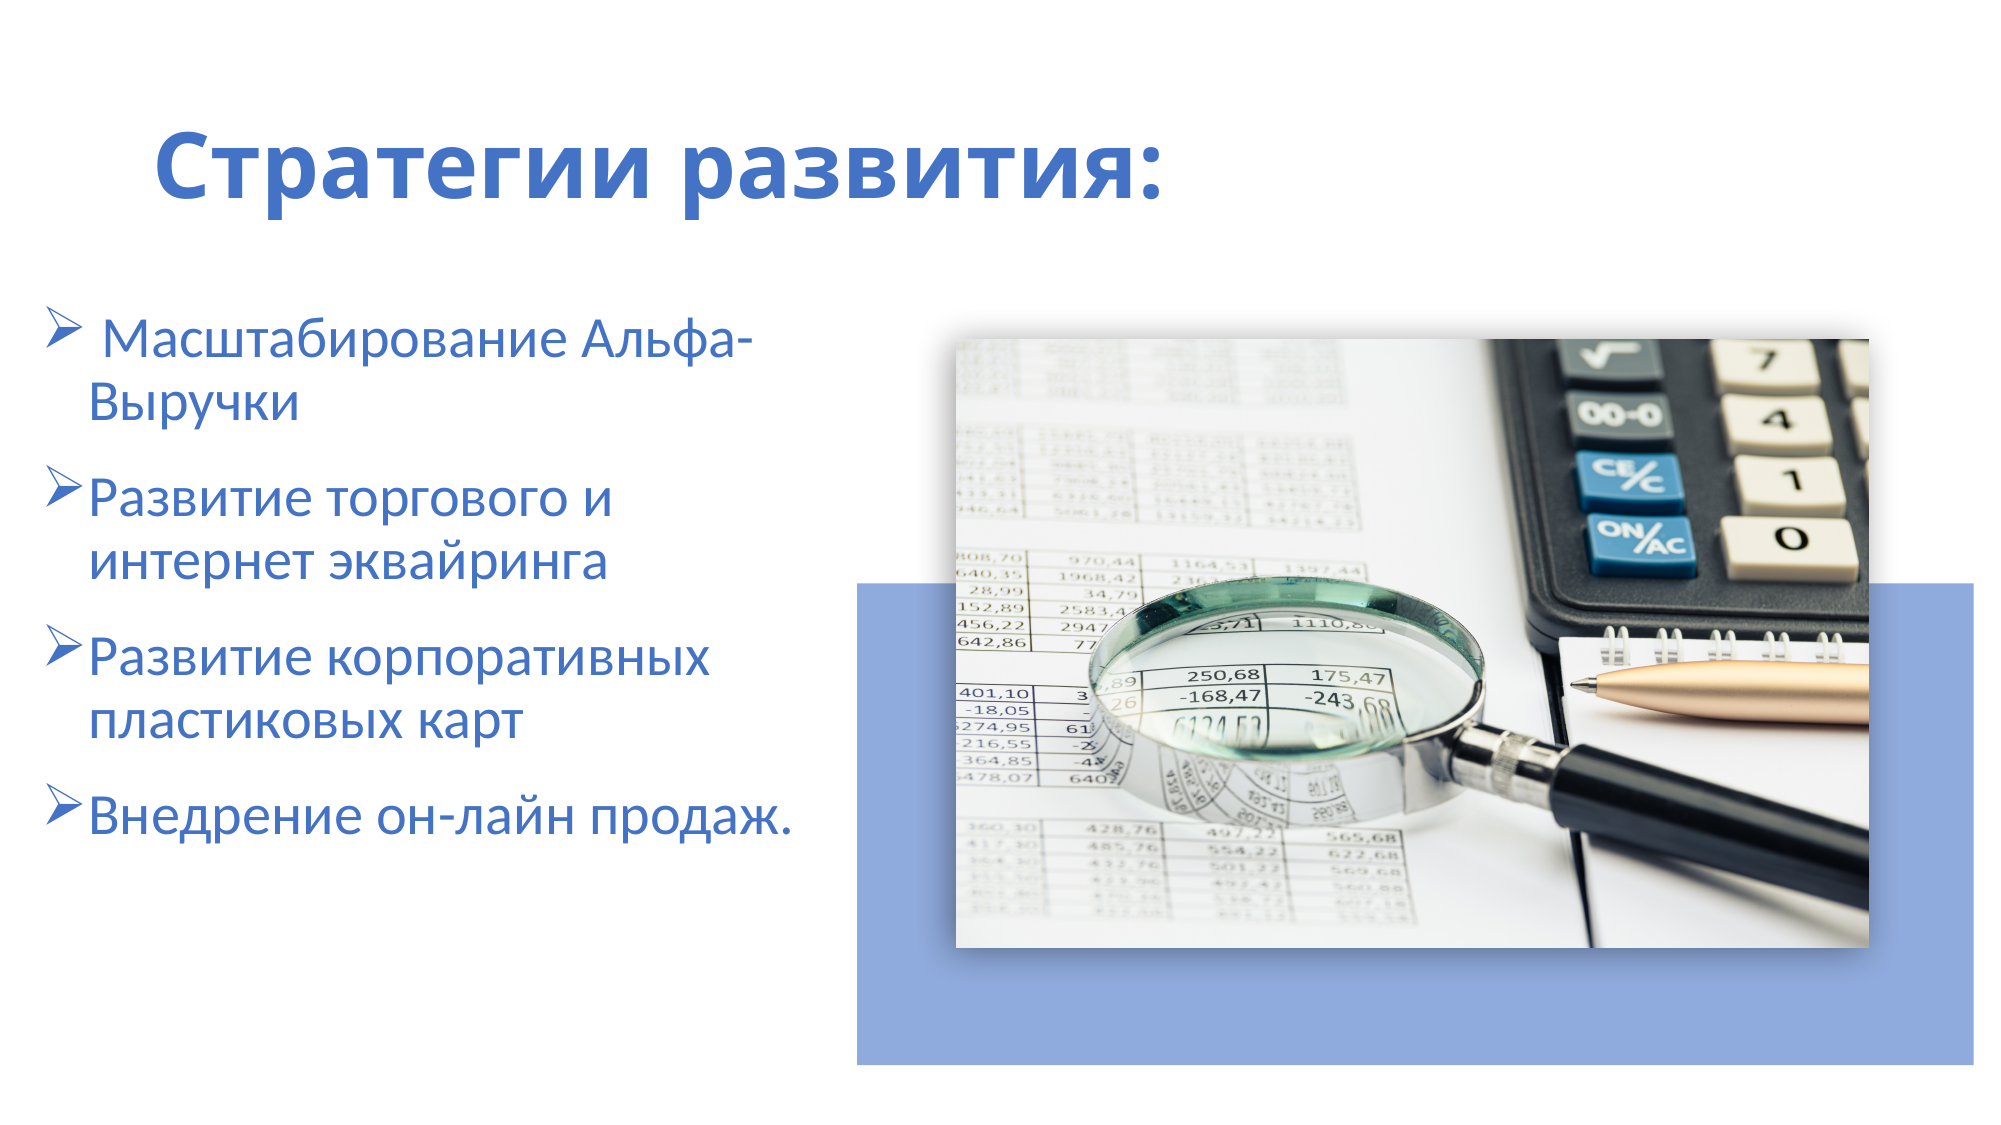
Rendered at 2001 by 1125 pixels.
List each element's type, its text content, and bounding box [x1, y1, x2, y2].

list Масштабирование Альфа-Выручки Развитие торгового и интернет эквайринга Развитие корпоративных пластиковых карт Внедрение он-лайн продаж. [26, 299, 858, 1066]
picture [956, 339, 1869, 948]
text_box [858, 582, 1975, 1066]
title Стратегии развития: [137, 59, 1863, 278]
